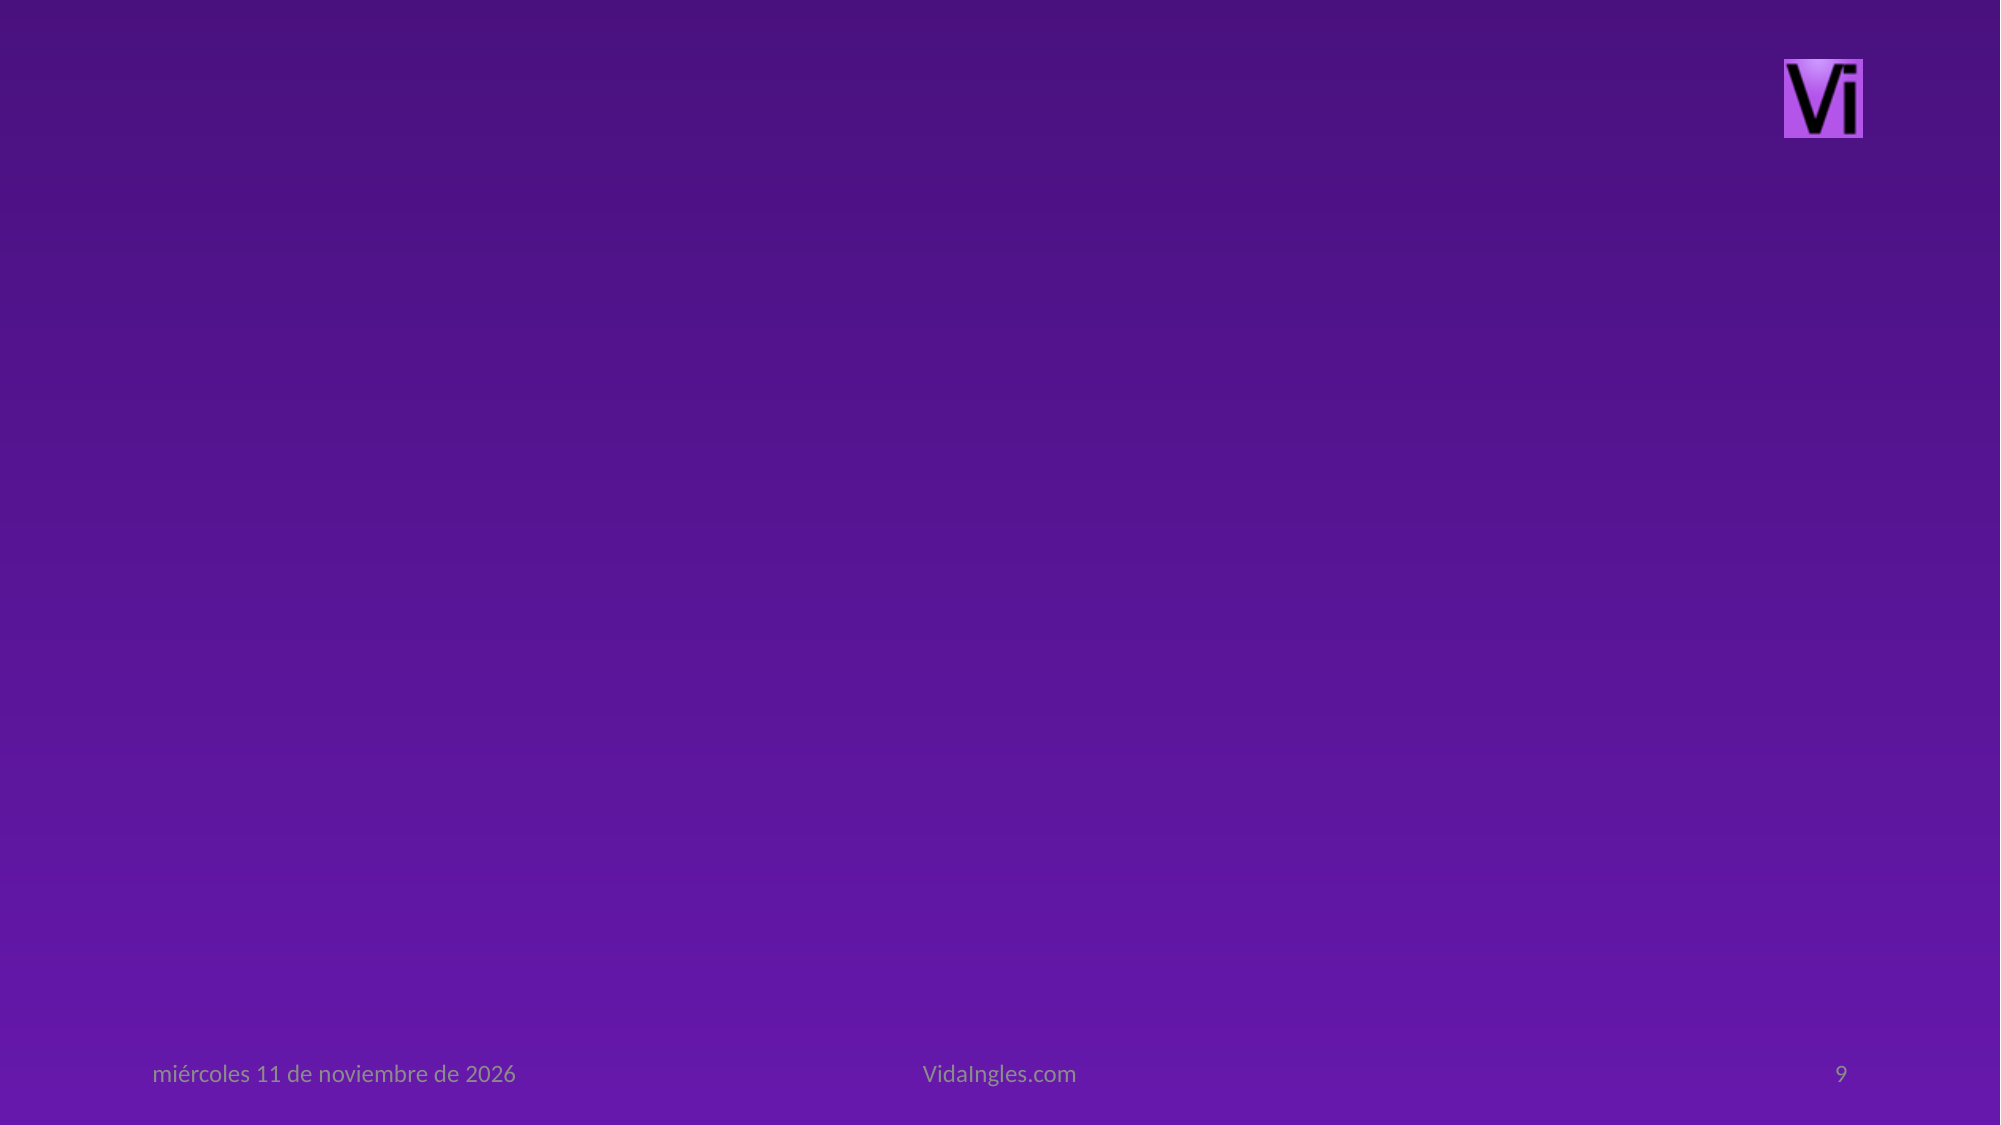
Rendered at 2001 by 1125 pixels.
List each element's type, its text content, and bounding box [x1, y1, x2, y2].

slide_number miércoles, 27 de mayo de 2015 [137, 1042, 588, 1103]
footer VidaIngles.com [662, 1042, 1338, 1103]
picture [1784, 59, 1863, 138]
slide_number 9 [1412, 1042, 1863, 1103]
